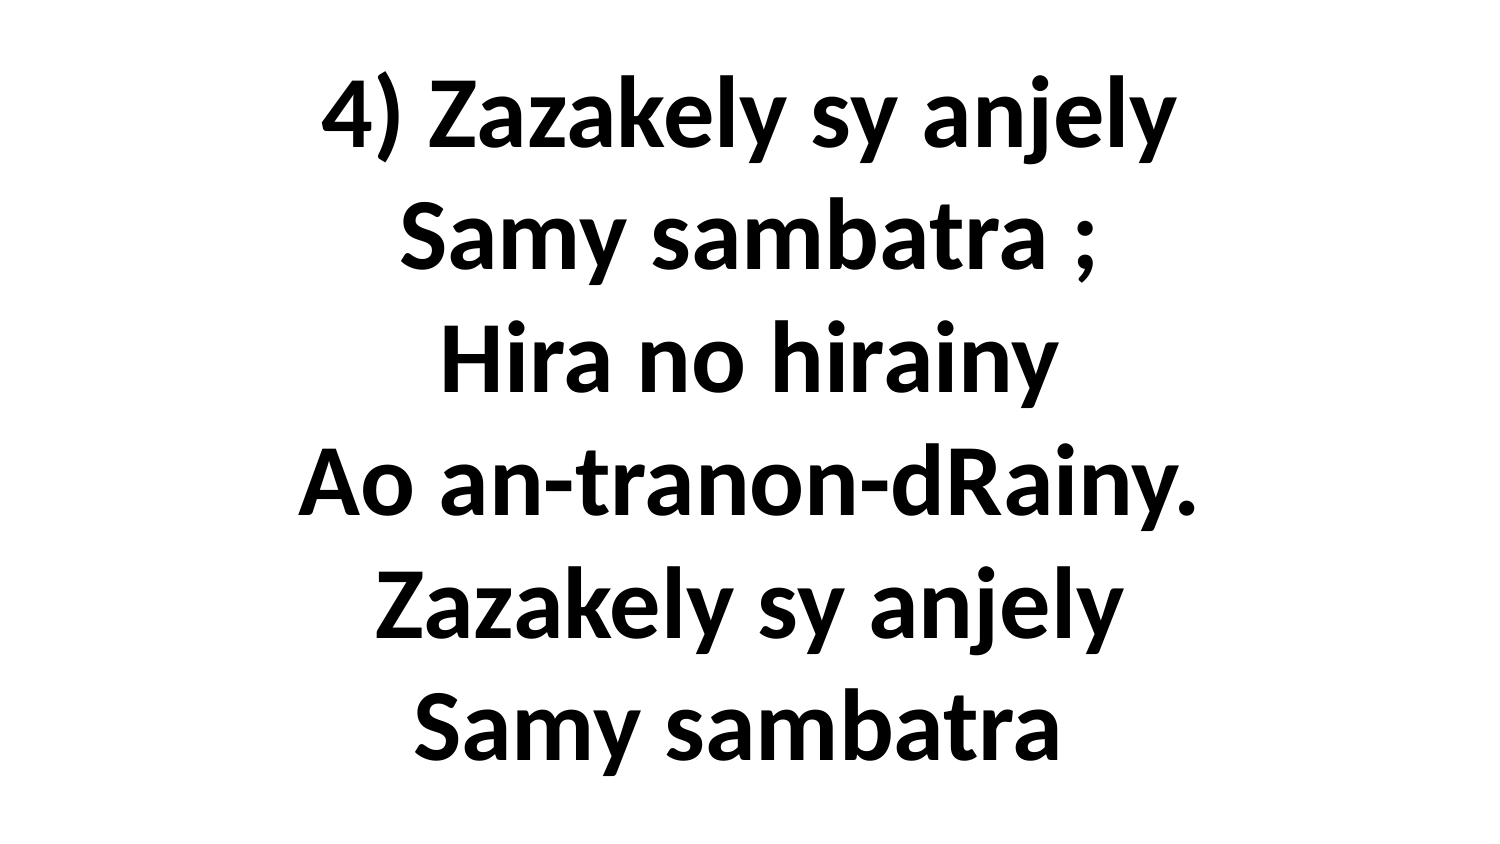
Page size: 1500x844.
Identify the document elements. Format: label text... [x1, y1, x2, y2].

title 4) Zazakely sy anjely Samy sambatra ; Hira no hirainy Ao an-tranon-dRainy. Zazakely sy anjely Samy sambatra [112, 35, 1388, 791]
